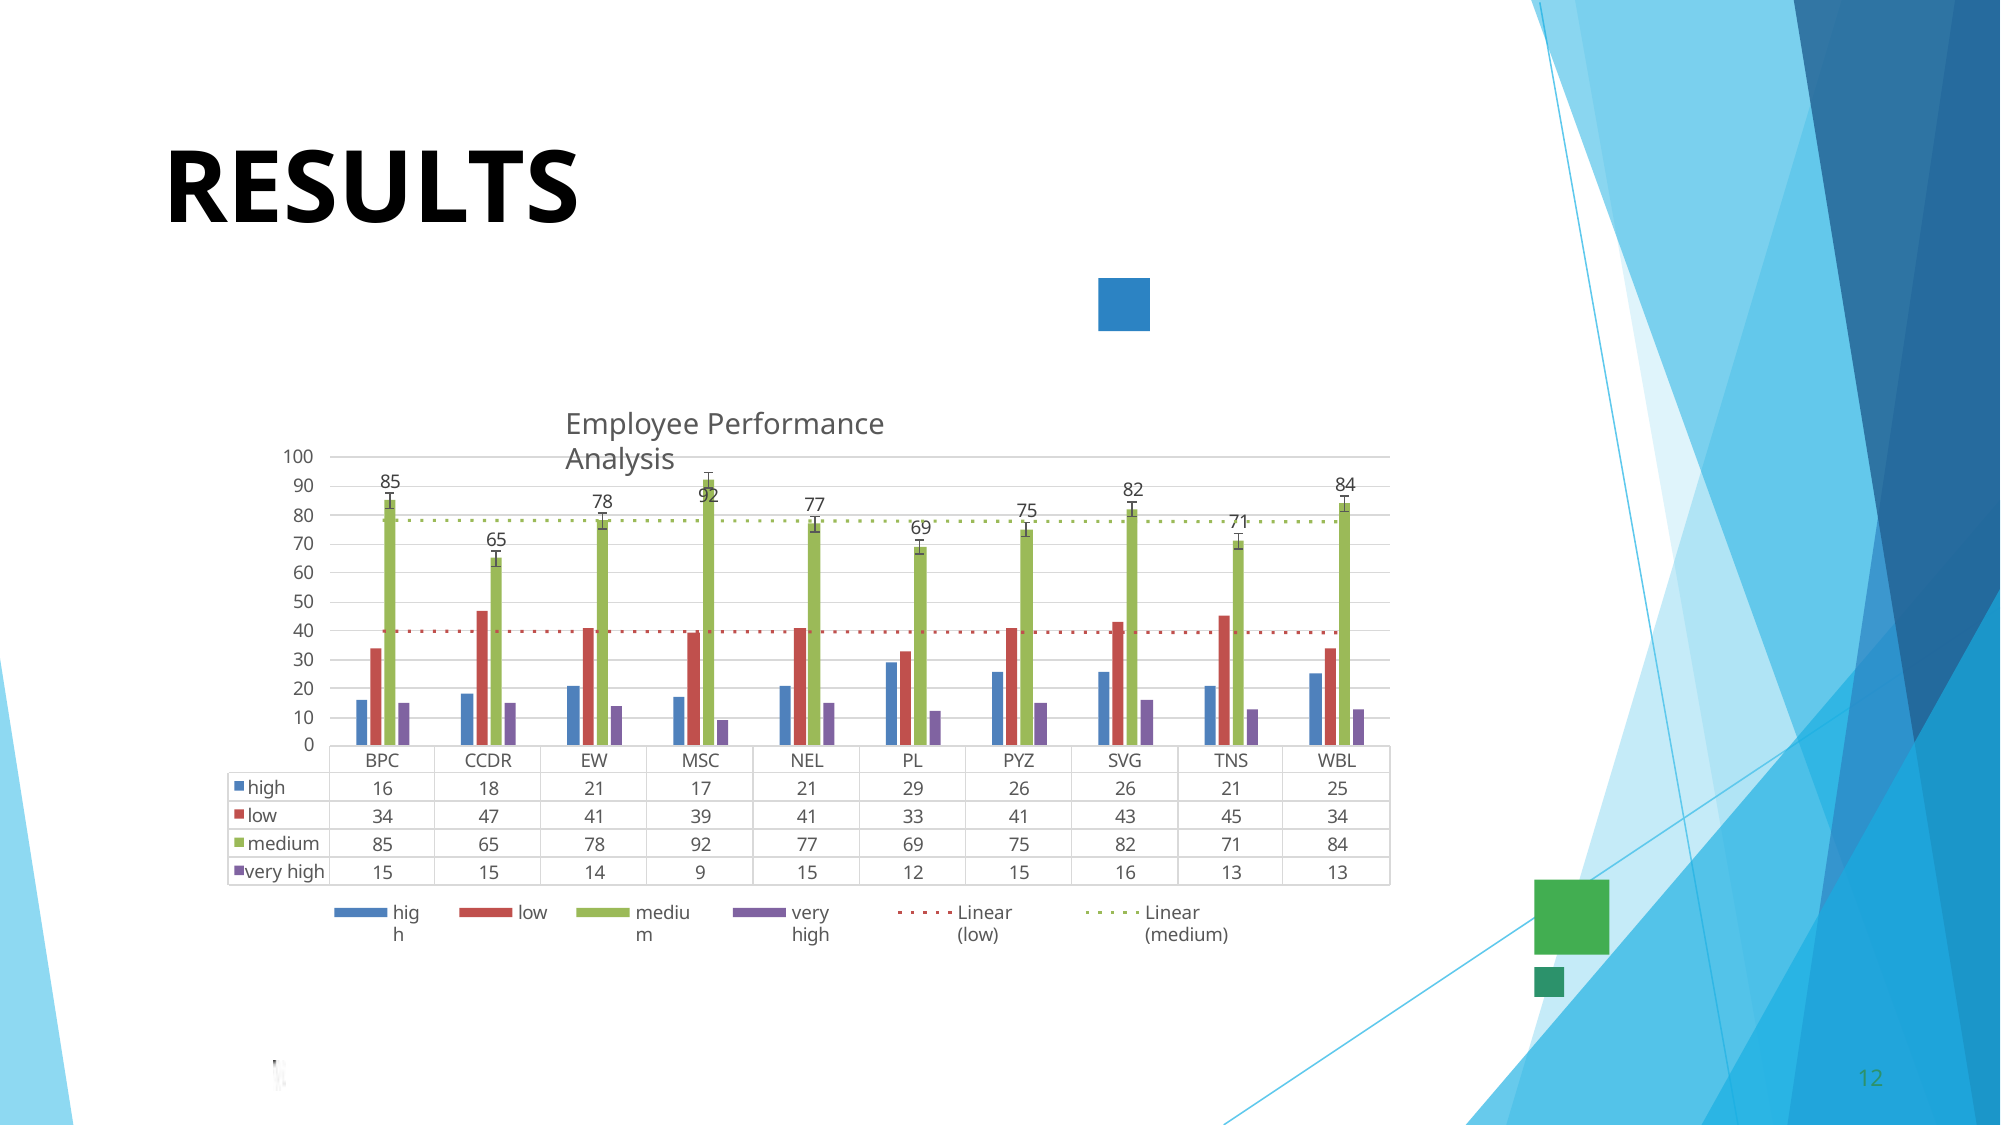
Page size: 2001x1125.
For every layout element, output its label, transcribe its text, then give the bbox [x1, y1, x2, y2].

text_box Employee Performance Analysis 92 [563, 388, 987, 470]
text_box [1098, 311, 1150, 332]
text_box 100 90 [280, 436, 318, 470]
text_box [1534, 879, 1610, 955]
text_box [227, 471, 1391, 887]
text_box medium [633, 898, 705, 946]
text_box [1534, 967, 1565, 997]
text_box [334, 907, 388, 918]
text_box Linear (low) [955, 898, 1059, 946]
slide_number 12 [1851, 1062, 1891, 1125]
title RESULTS [91, 44, 1661, 311]
text_box [732, 907, 786, 918]
text_box [459, 907, 513, 918]
text_box high [390, 898, 431, 946]
text_box very high [789, 898, 871, 946]
text_box low [515, 898, 548, 923]
text_box Linear (medium) [1143, 898, 1284, 946]
picture [273, 1060, 287, 1091]
text_box [576, 907, 630, 918]
